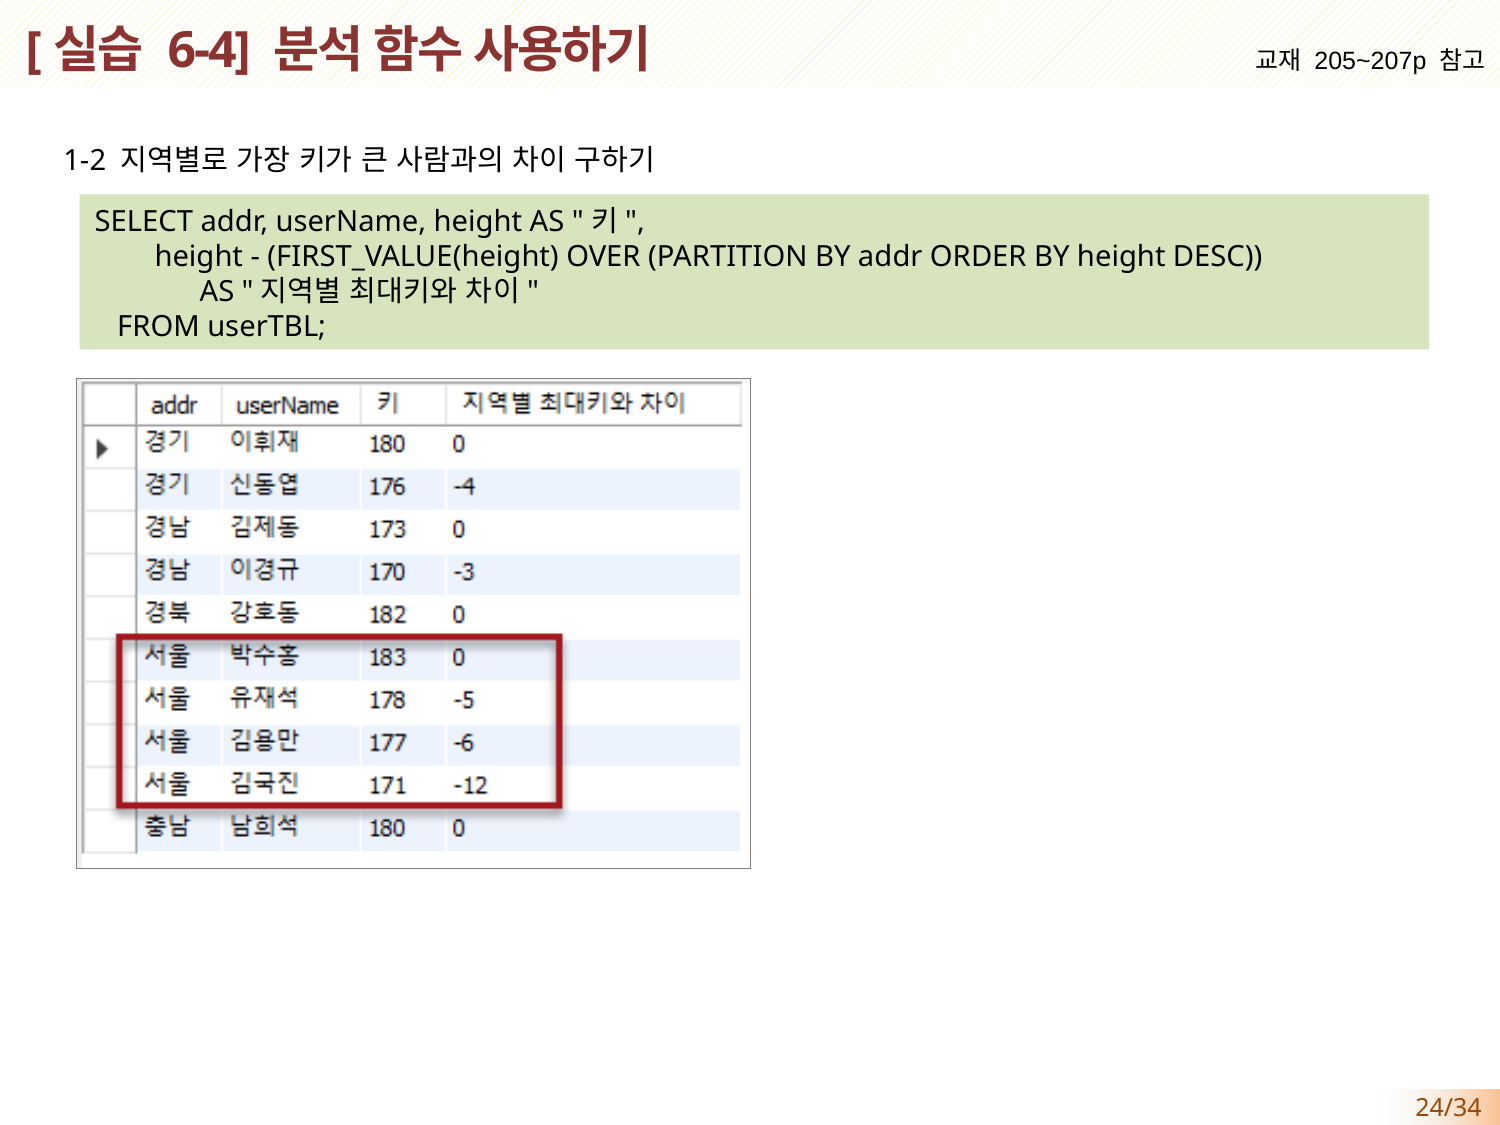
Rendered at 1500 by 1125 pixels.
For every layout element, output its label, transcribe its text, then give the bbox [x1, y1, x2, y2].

picture [76, 377, 751, 869]
text_box 교재 205~207p 참고 [1240, 36, 1500, 82]
text_box SELECT addr, userName, height AS "키", height - (FIRST_VALUE(height) OVER (PARTITION BY addr ORDER BY height DESC)) AS "지역별 최대키와 차이" FROM userTBL; [78, 192, 1431, 351]
list 1-2 지역별로 가장 키가 큰 사람과의 차이 구하기 [10, 126, 1481, 1057]
title [실습 6-4] 분석 함수 사용하기 [10, 8, 1288, 87]
